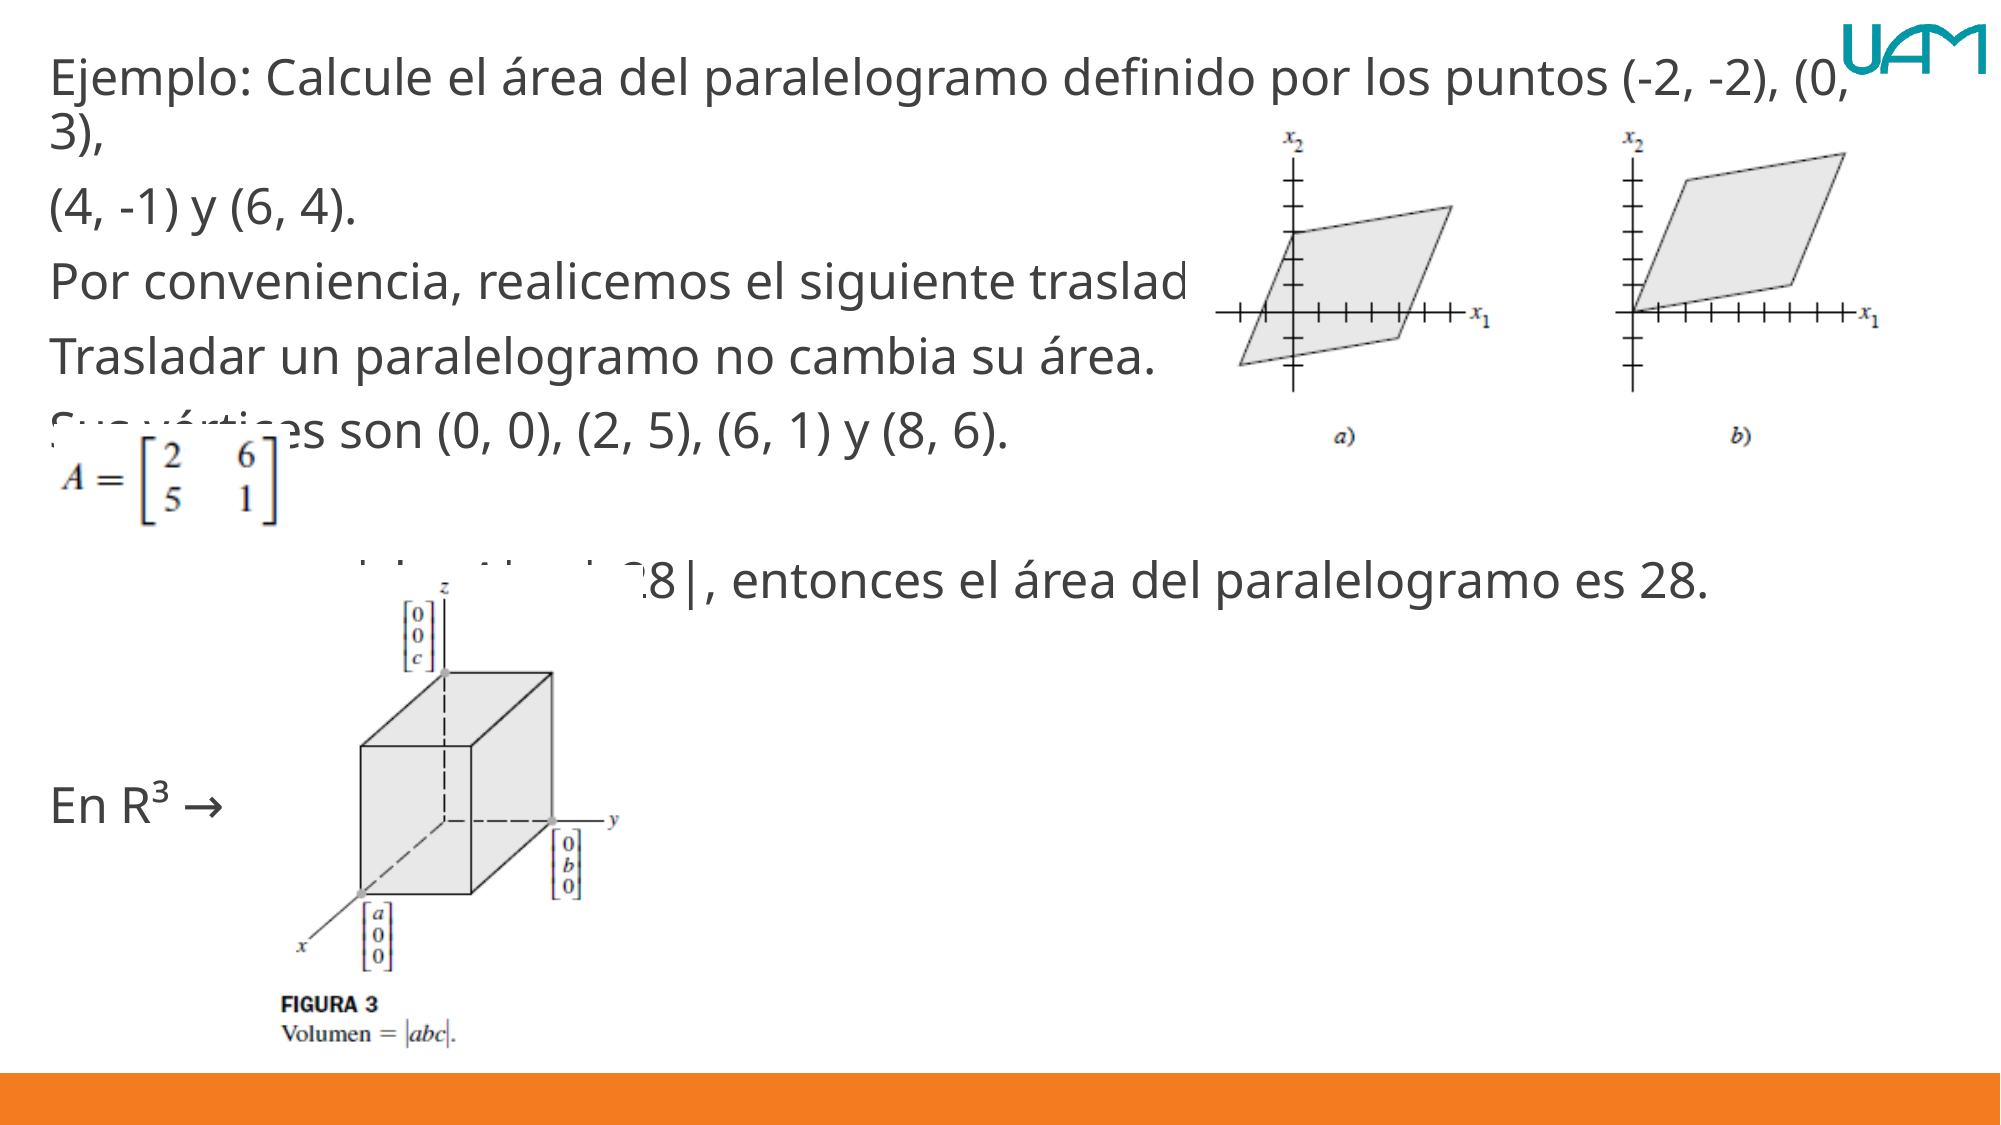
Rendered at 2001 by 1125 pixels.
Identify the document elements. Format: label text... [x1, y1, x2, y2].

picture [243, 565, 643, 1063]
list Ejemplo: Calcule el área del paralelogramo definido por los puntos (-2, -2), (0, 3), (4, -1) y (6, 4). Por conveniencia, realicemos el siguiente traslado Trasladar un paralelogramo no cambia su área. Sus vértices son (0, 0), (2, 5), (6, 1) y (8, 6). |det A| = |-28|, entonces el área del paralelogramo es 28. En R³ → [34, 45, 1929, 1063]
picture [54, 424, 290, 547]
picture [1184, 105, 1908, 462]
picture [1829, 1, 2000, 97]
